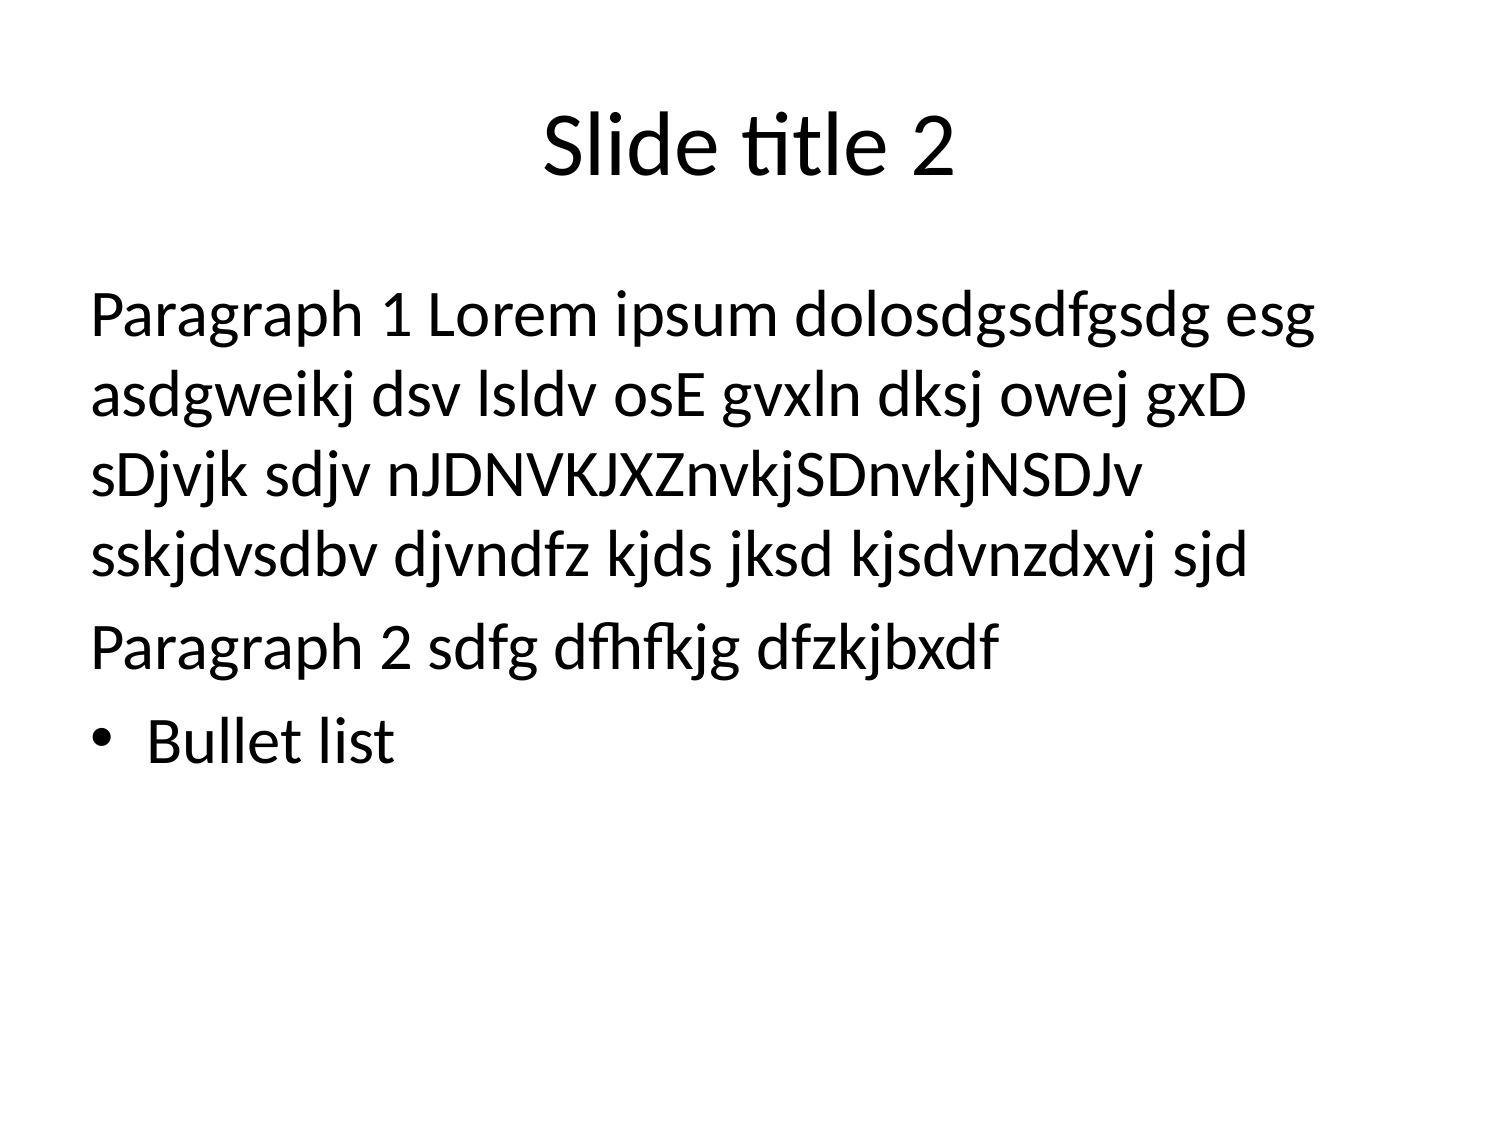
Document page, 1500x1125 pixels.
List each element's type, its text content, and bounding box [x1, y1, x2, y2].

list Paragraph 1 Lorem ipsum dolosdgsdfgsdg esg asdgweikj dsv lsldv osE gvxln dksj owej gxD sDjvjk sdjv nJDNVKJXZnvkjSDnvkjNSDJv sskjdvsdbv djvndfz kjds jksd kjsdvnzdxvj sjd Paragraph 2 sdfg dfhfkjg dfzkjbxdf Bullet list [75, 262, 1425, 1005]
title Slide title 2 [75, 45, 1425, 233]
